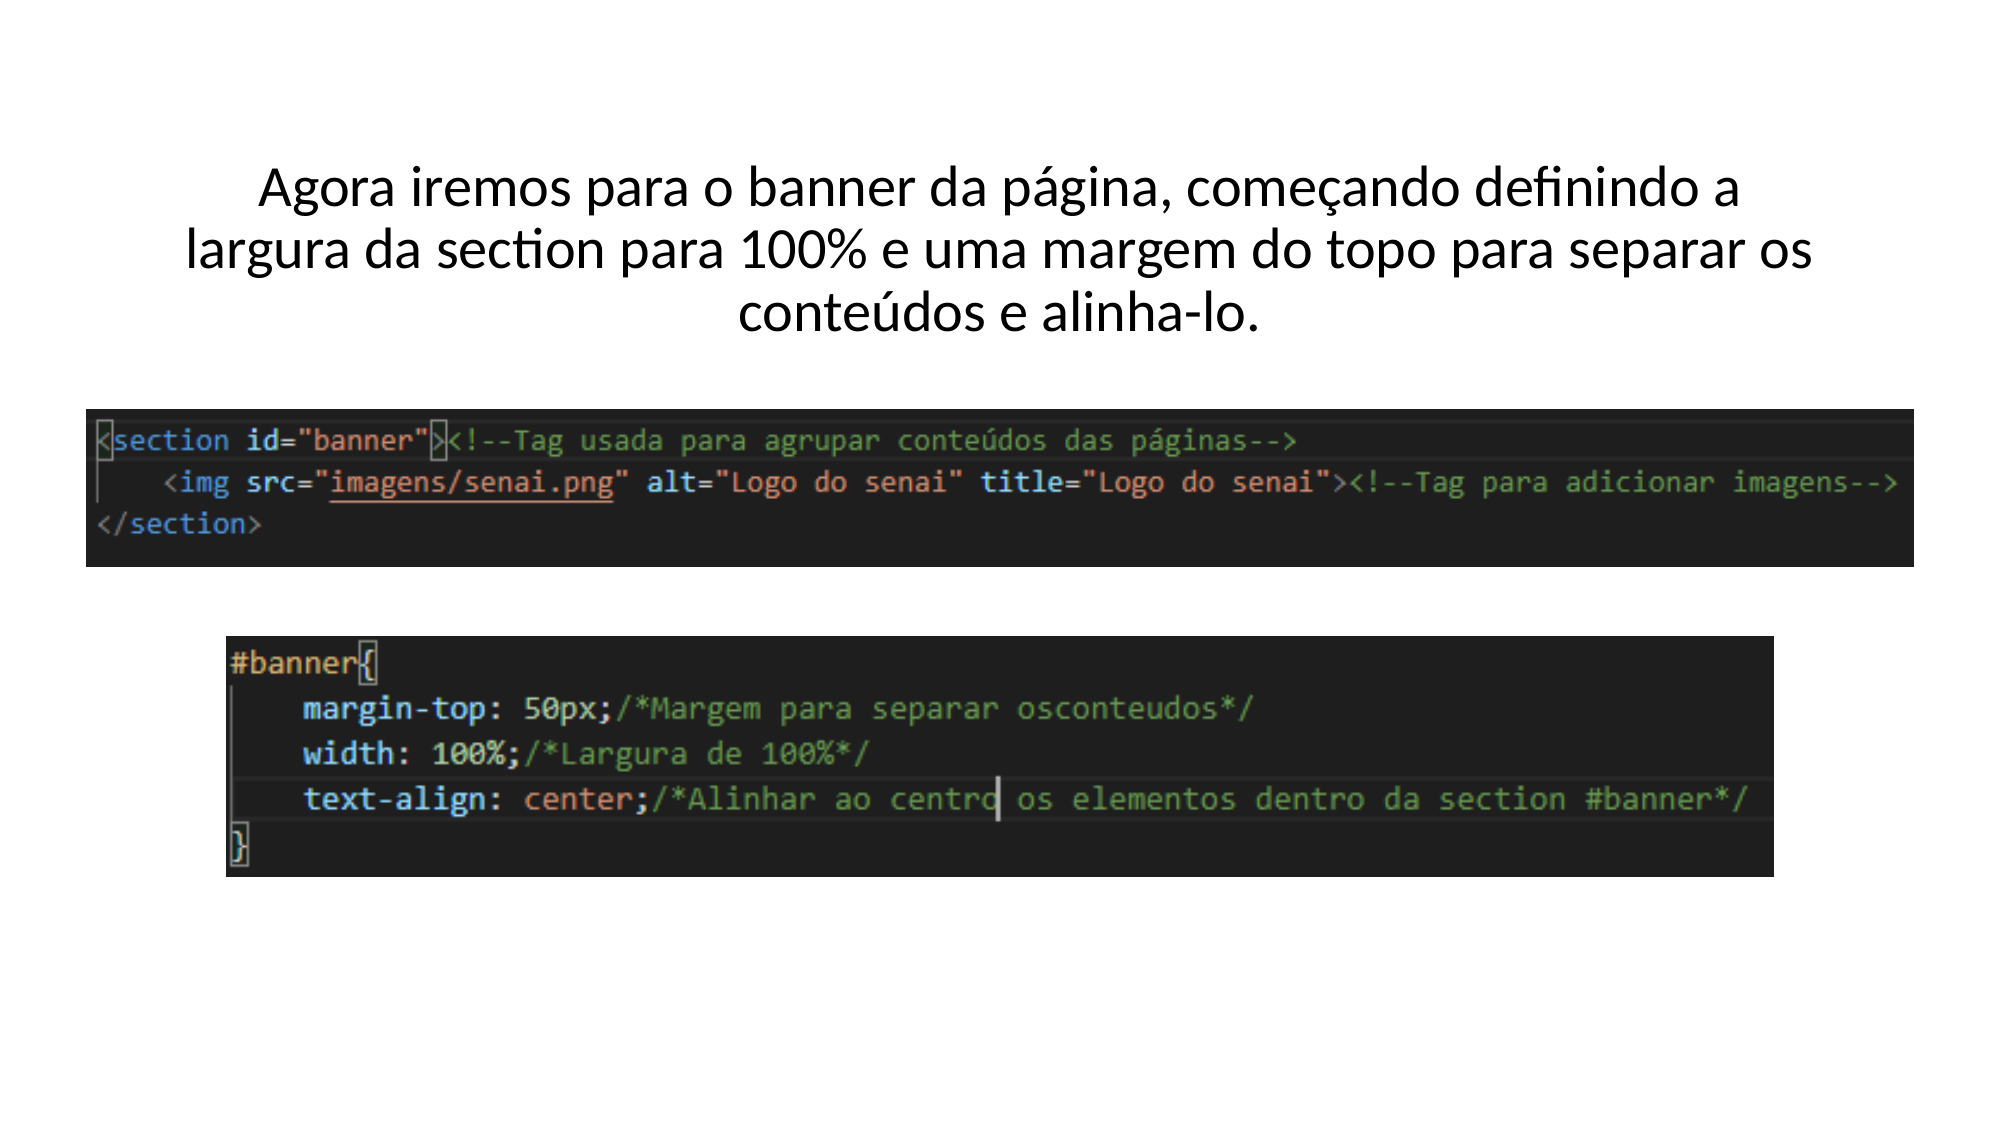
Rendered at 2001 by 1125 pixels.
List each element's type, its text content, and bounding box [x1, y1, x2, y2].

picture [86, 409, 1914, 567]
picture [226, 636, 1774, 877]
list Agora iremos para o banner da página, começando definindo a largura da section para 100% e uma margem do topo para separar os conteúdos e alinha-lo. [156, 148, 1844, 409]
